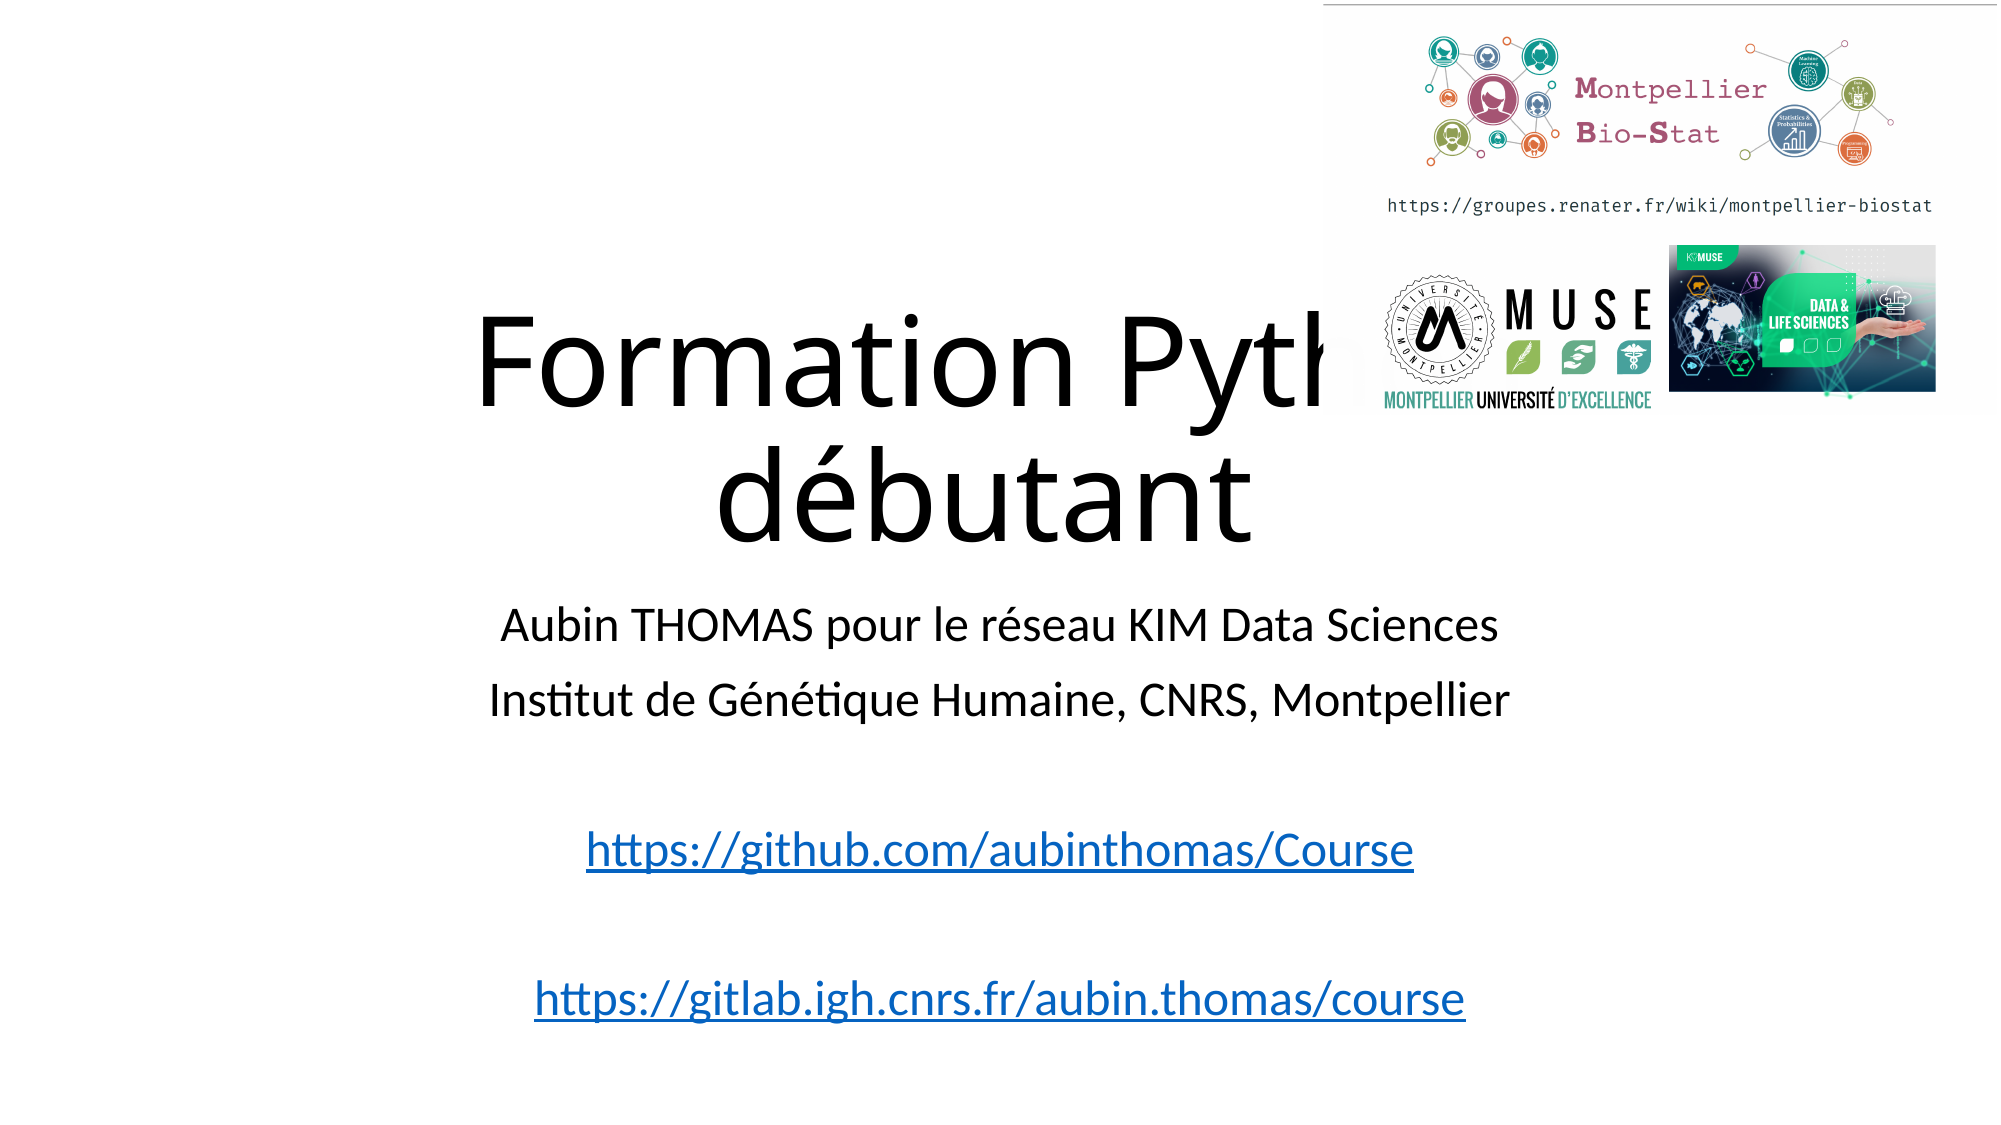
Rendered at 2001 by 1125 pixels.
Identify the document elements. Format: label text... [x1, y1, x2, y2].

title Formation Python débutant [249, 184, 1750, 576]
subtitle Aubin THOMAS pour le réseau KIM Data Sciences Institut de Génétique Humaine, CNRS, Montpellier https://github.com/aubinthomas/Course https://gitlab.igh.cnrs.fr/aubin.thomas/course [249, 590, 1750, 1069]
picture [1323, 4, 1997, 416]
